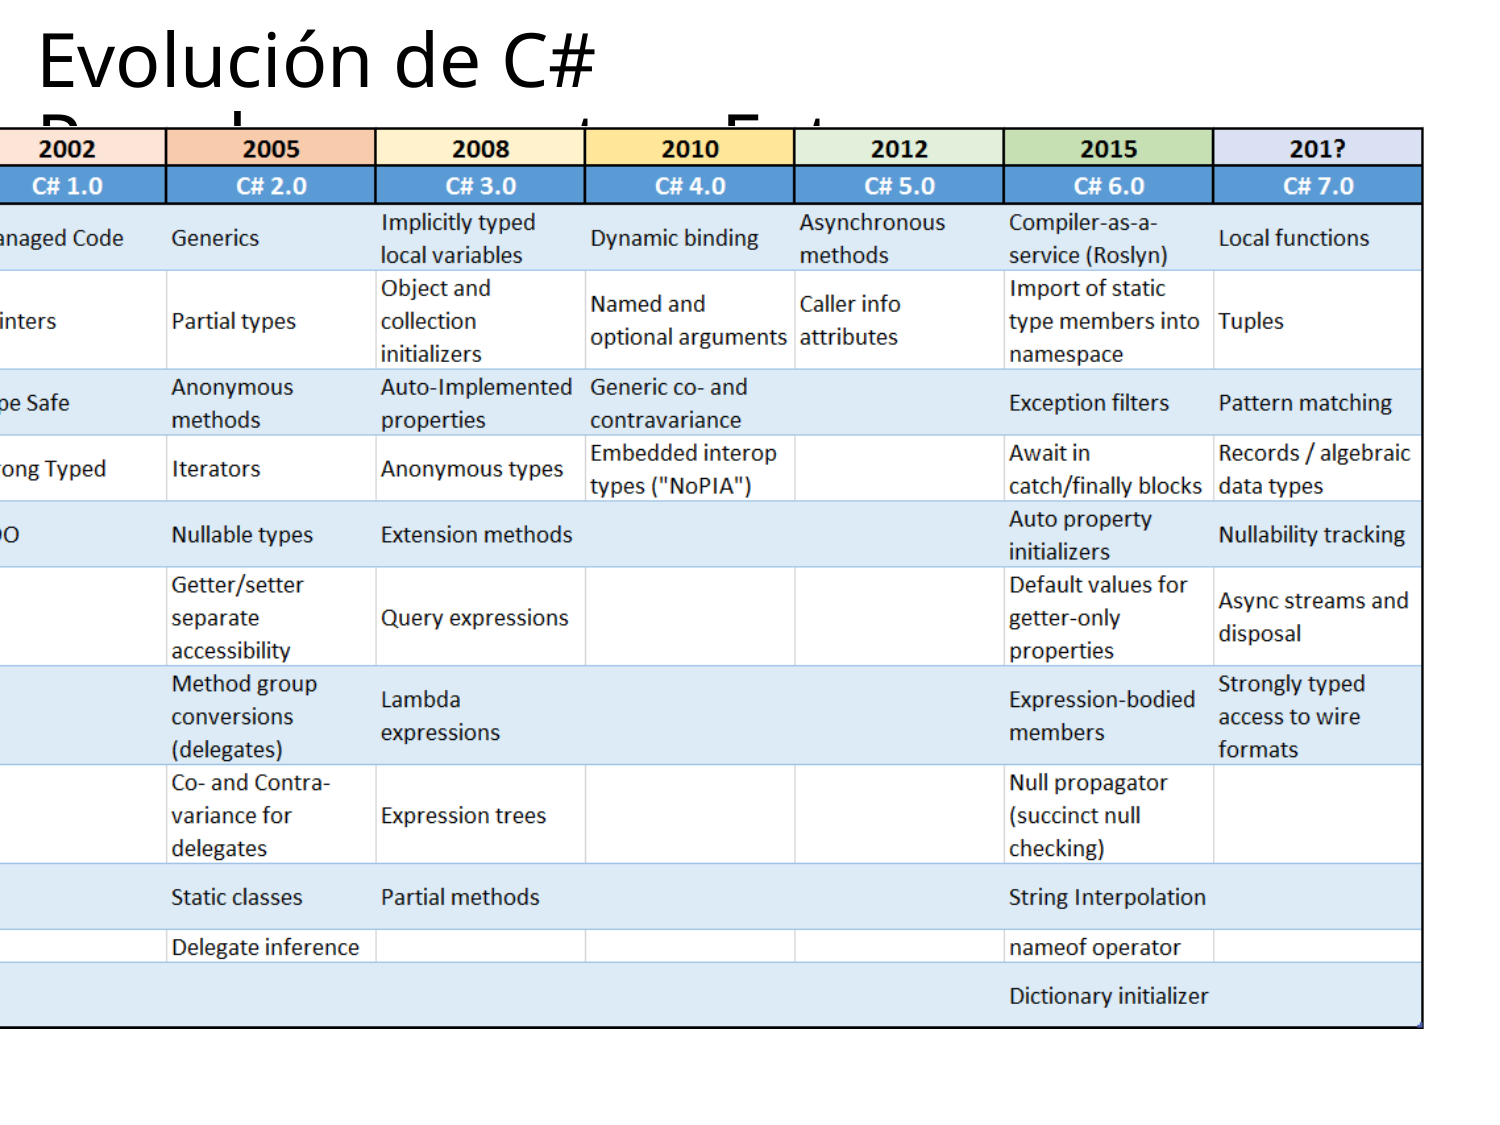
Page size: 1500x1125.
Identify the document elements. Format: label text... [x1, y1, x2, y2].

title Evolución de C# Pasado, presente y Futuro [21, 10, 1481, 199]
picture [0, 126, 1424, 1029]
